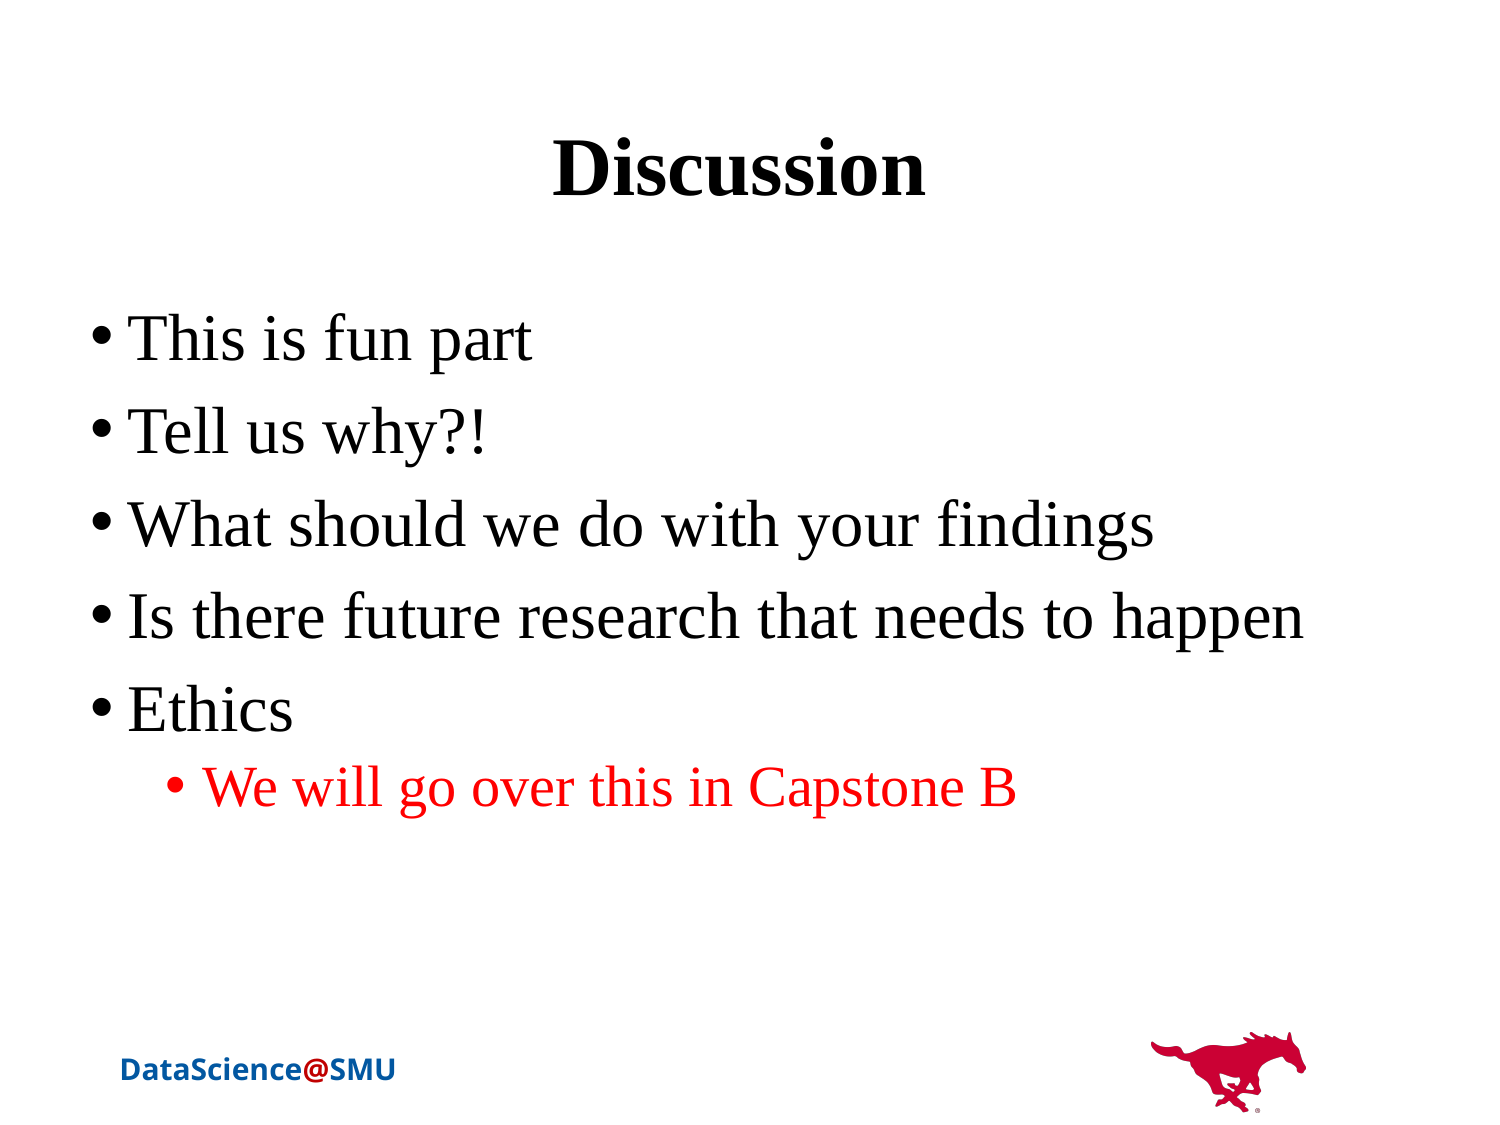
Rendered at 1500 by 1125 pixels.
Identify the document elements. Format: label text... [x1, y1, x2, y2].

list This is fun part Tell us why?! What should we do with your findings Is there future research that needs to happen Ethics We will go over this in Capstone B [75, 295, 1425, 1038]
title Discussion [103, 59, 1397, 278]
picture [1151, 1038, 1306, 1113]
